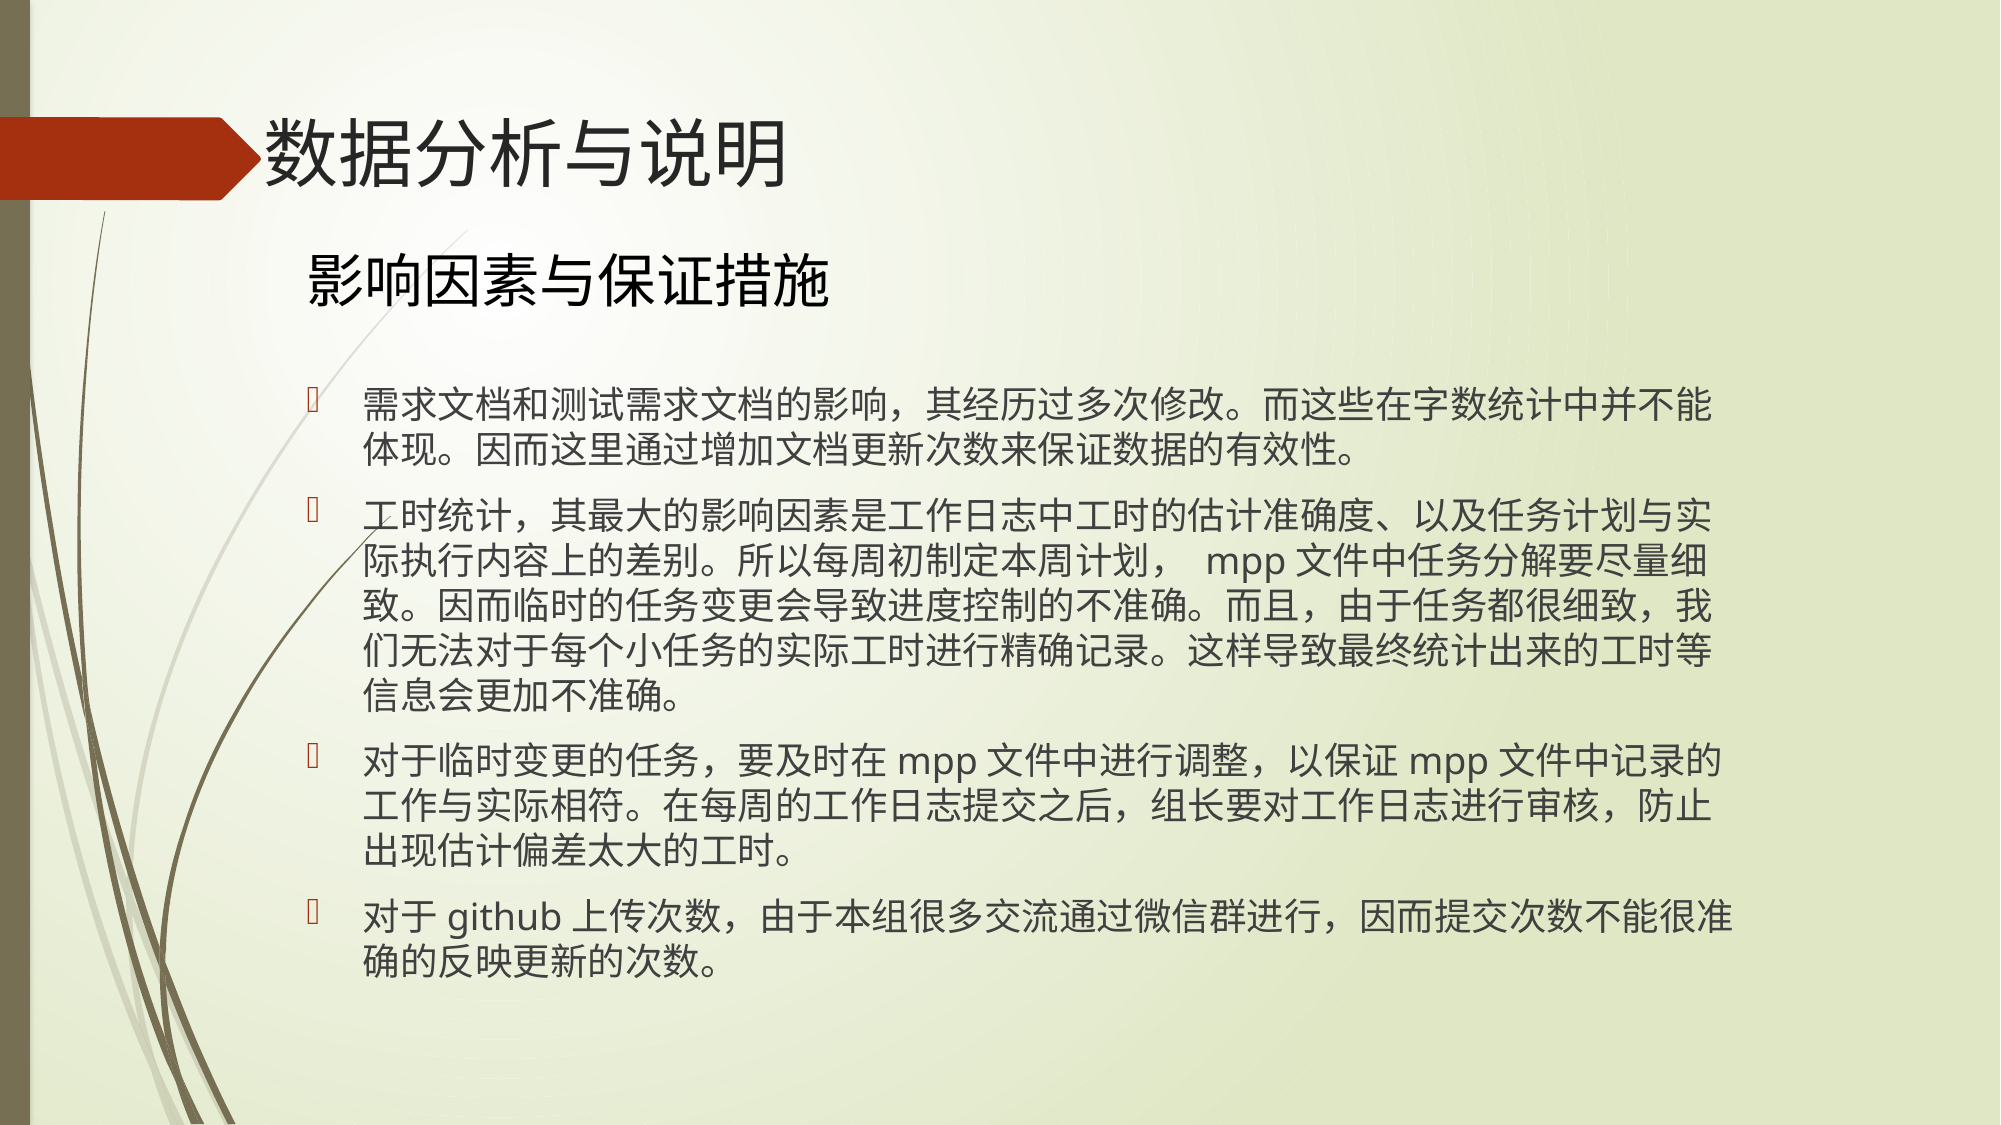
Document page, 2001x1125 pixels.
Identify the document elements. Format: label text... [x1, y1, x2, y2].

text_box 影响因素与保证措施 [291, 236, 2000, 322]
list 需求文档和测试需求文档的影响，其经历过多次修改。而这些在字数统计中并不能体现。因而这里通过增加文档更新次数来保证数据的有效性。 工时统计，其最大的影响因素是工作日志中工时的估计准确度、以及任务计划与实际执行内容上的差别。所以每周初制定本周计划， mpp文件中任务分解要尽量细致。因而临时的任务变更会导致进度控制的不准确。而且，由于任务都很细致，我们无法对于每个小任务的实际工时进行精确记录。这样导致最终统计出来的工时等信息会更加不准确。 对于临时变更的任务，要及时在mpp文件中进行调整，以保证mpp文件中记录的工作与实际相符。在每周的工作日志提交之后，组长要对工作日志进行审核，防止出现估计偏差太大的工时。 对于github上传次数，由于本组很多交流通过微信群进行，因而提交次数不能很准确的反映更新的次数。 [291, 373, 1755, 1081]
title 数据分析与说明 [248, 98, 1711, 309]
